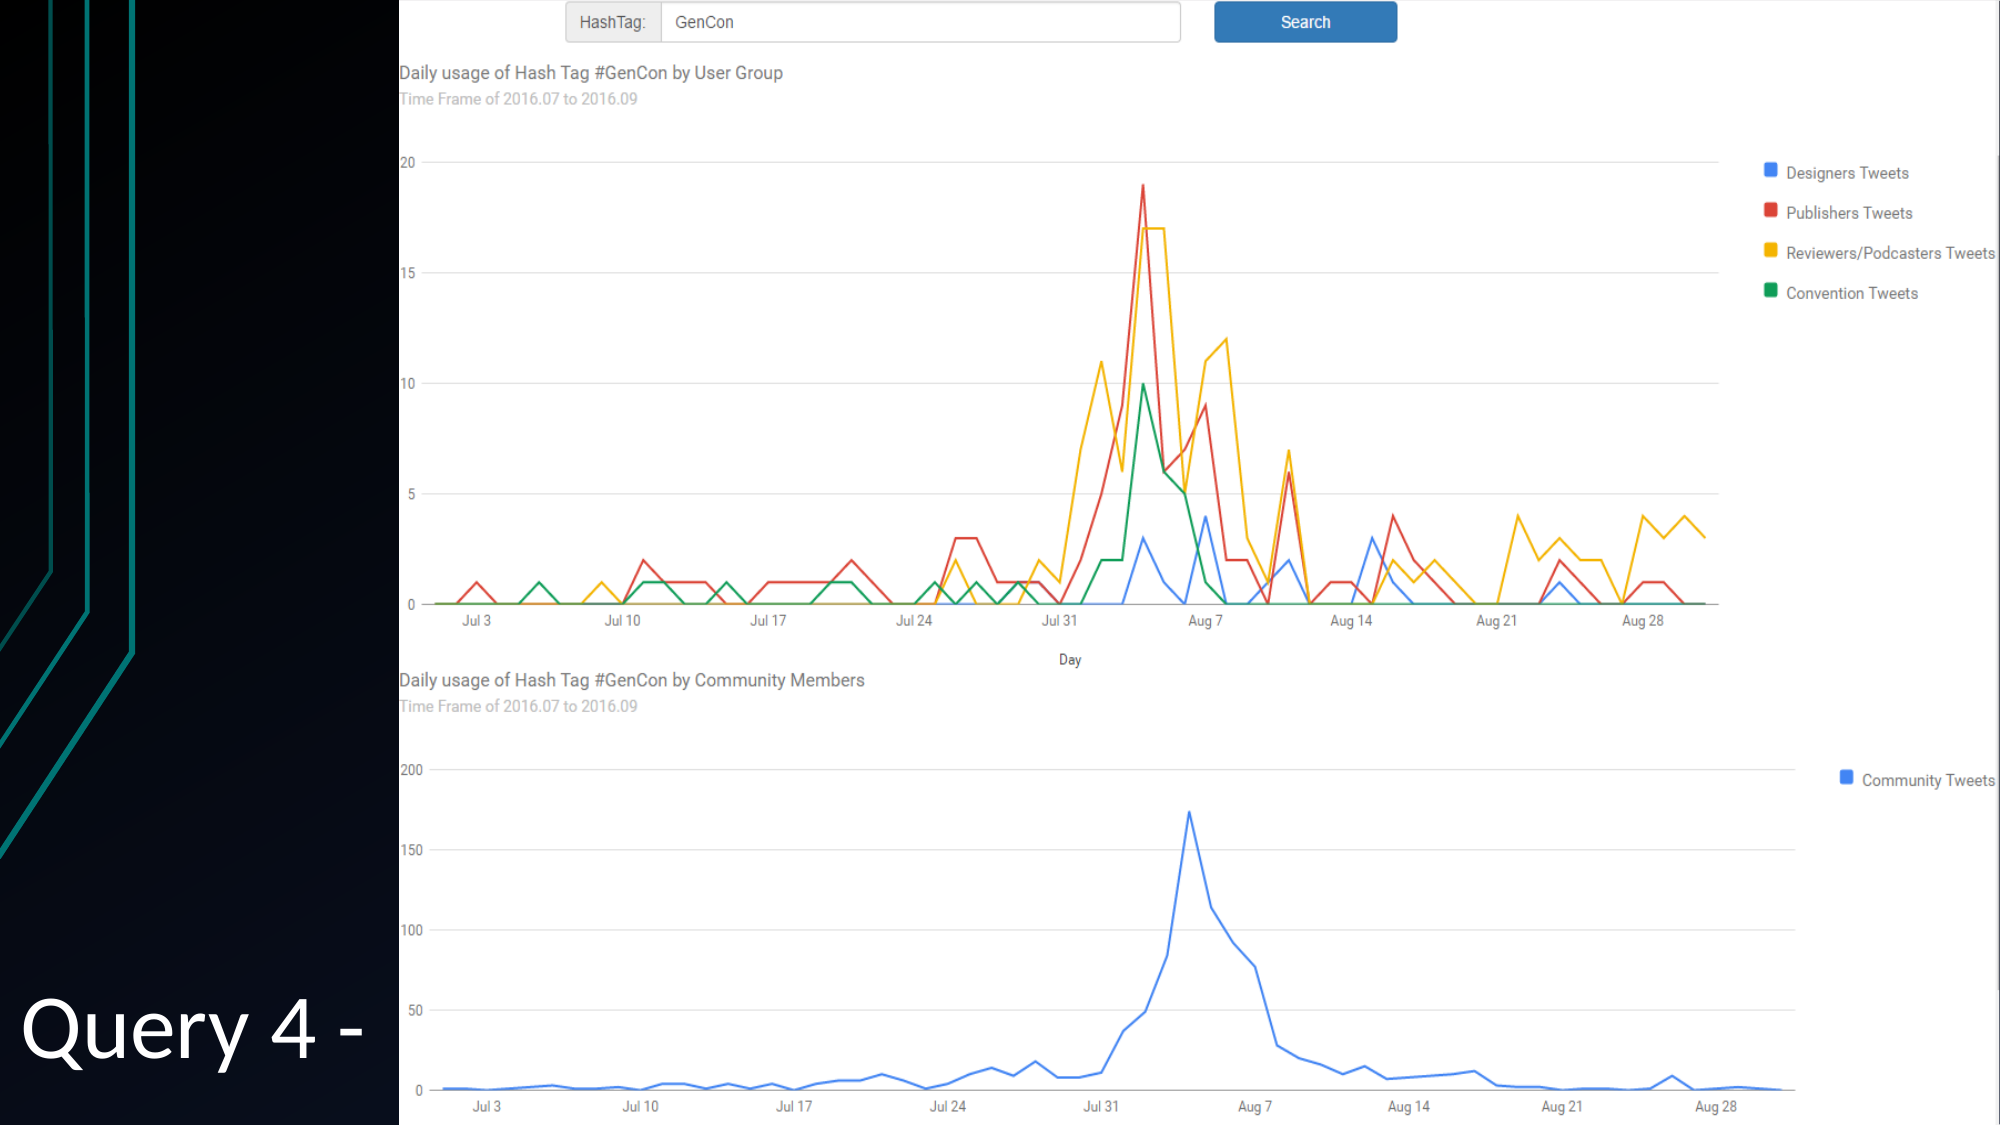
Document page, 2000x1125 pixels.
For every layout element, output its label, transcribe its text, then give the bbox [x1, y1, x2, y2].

picture [399, 0, 2000, 1125]
title Query 4 - [0, 887, 396, 1089]
